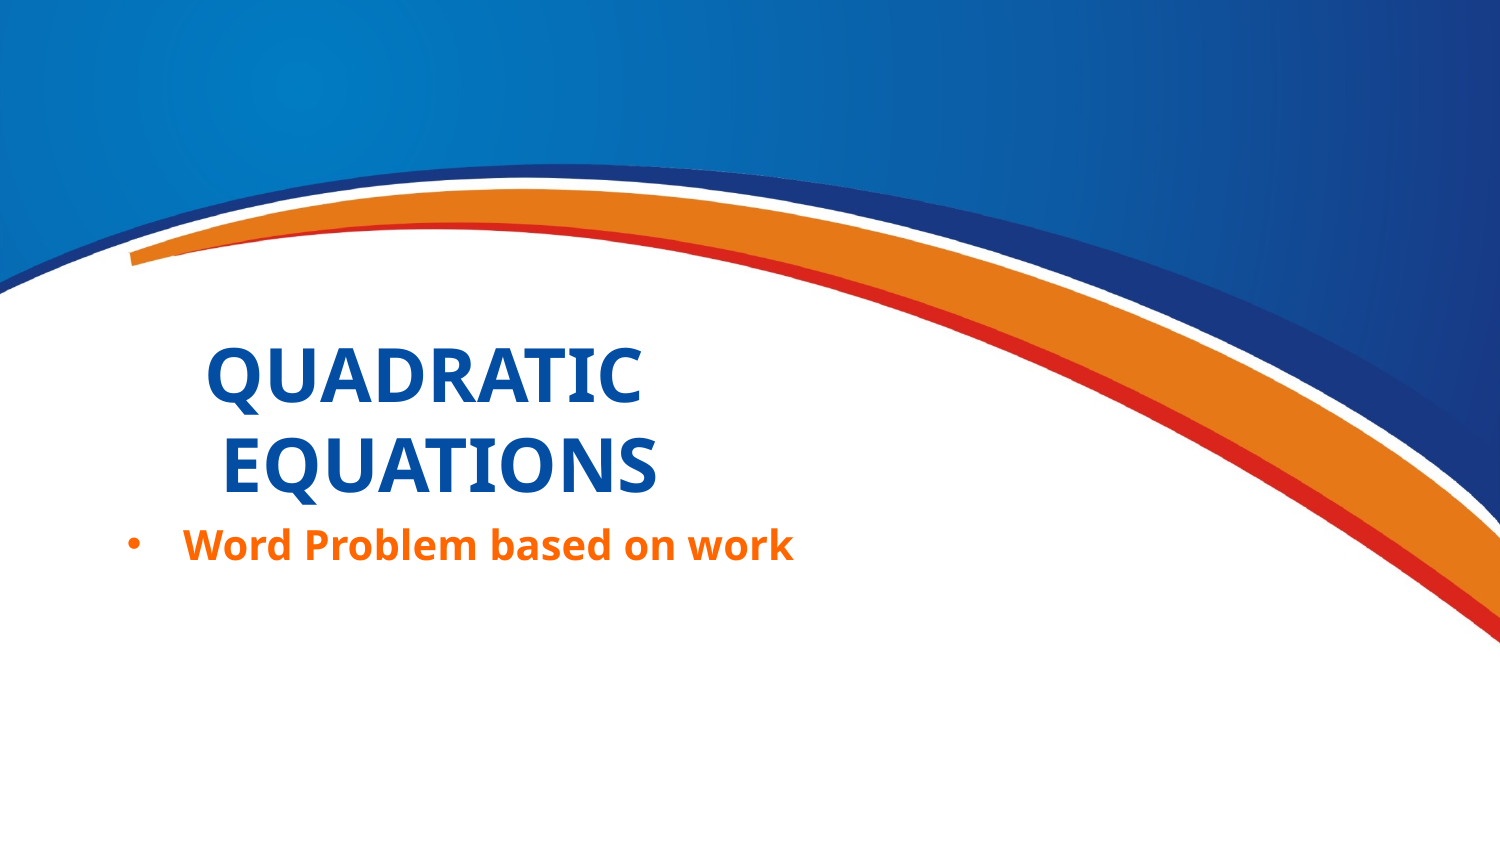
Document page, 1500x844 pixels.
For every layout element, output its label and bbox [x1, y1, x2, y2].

picture [0, 0, 1500, 649]
